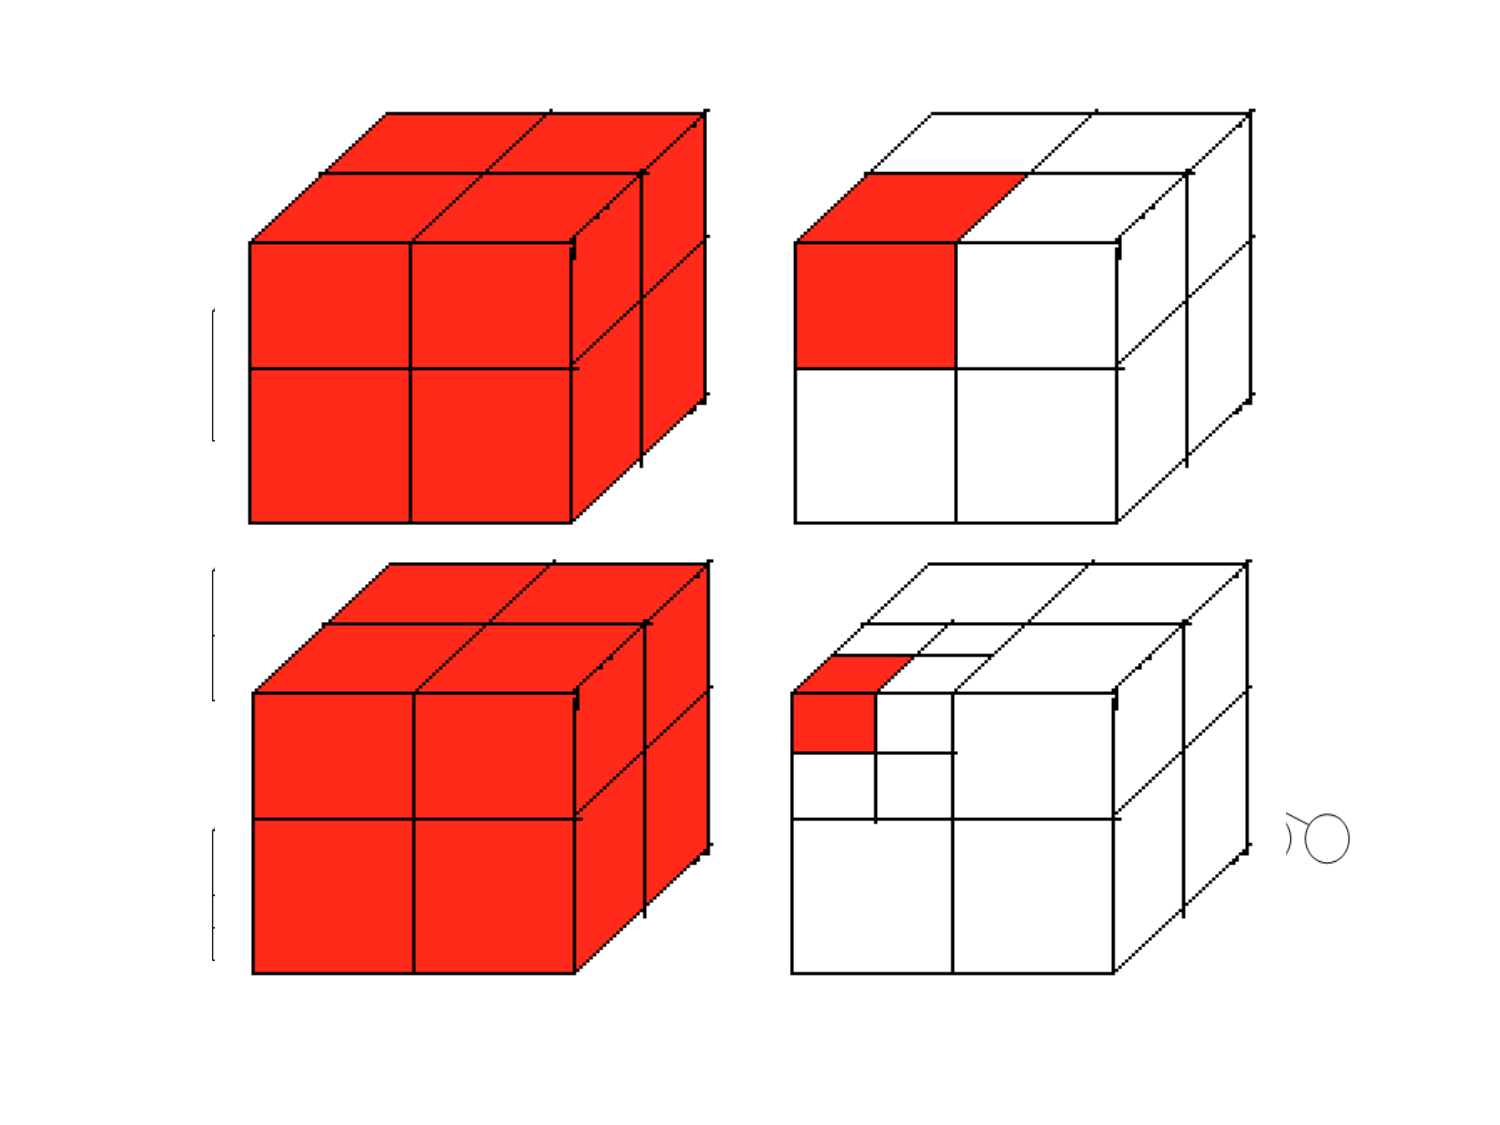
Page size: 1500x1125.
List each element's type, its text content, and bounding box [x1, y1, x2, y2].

title 八叉树模型管理 [75, 45, 1425, 233]
picture [200, 65, 1363, 1029]
